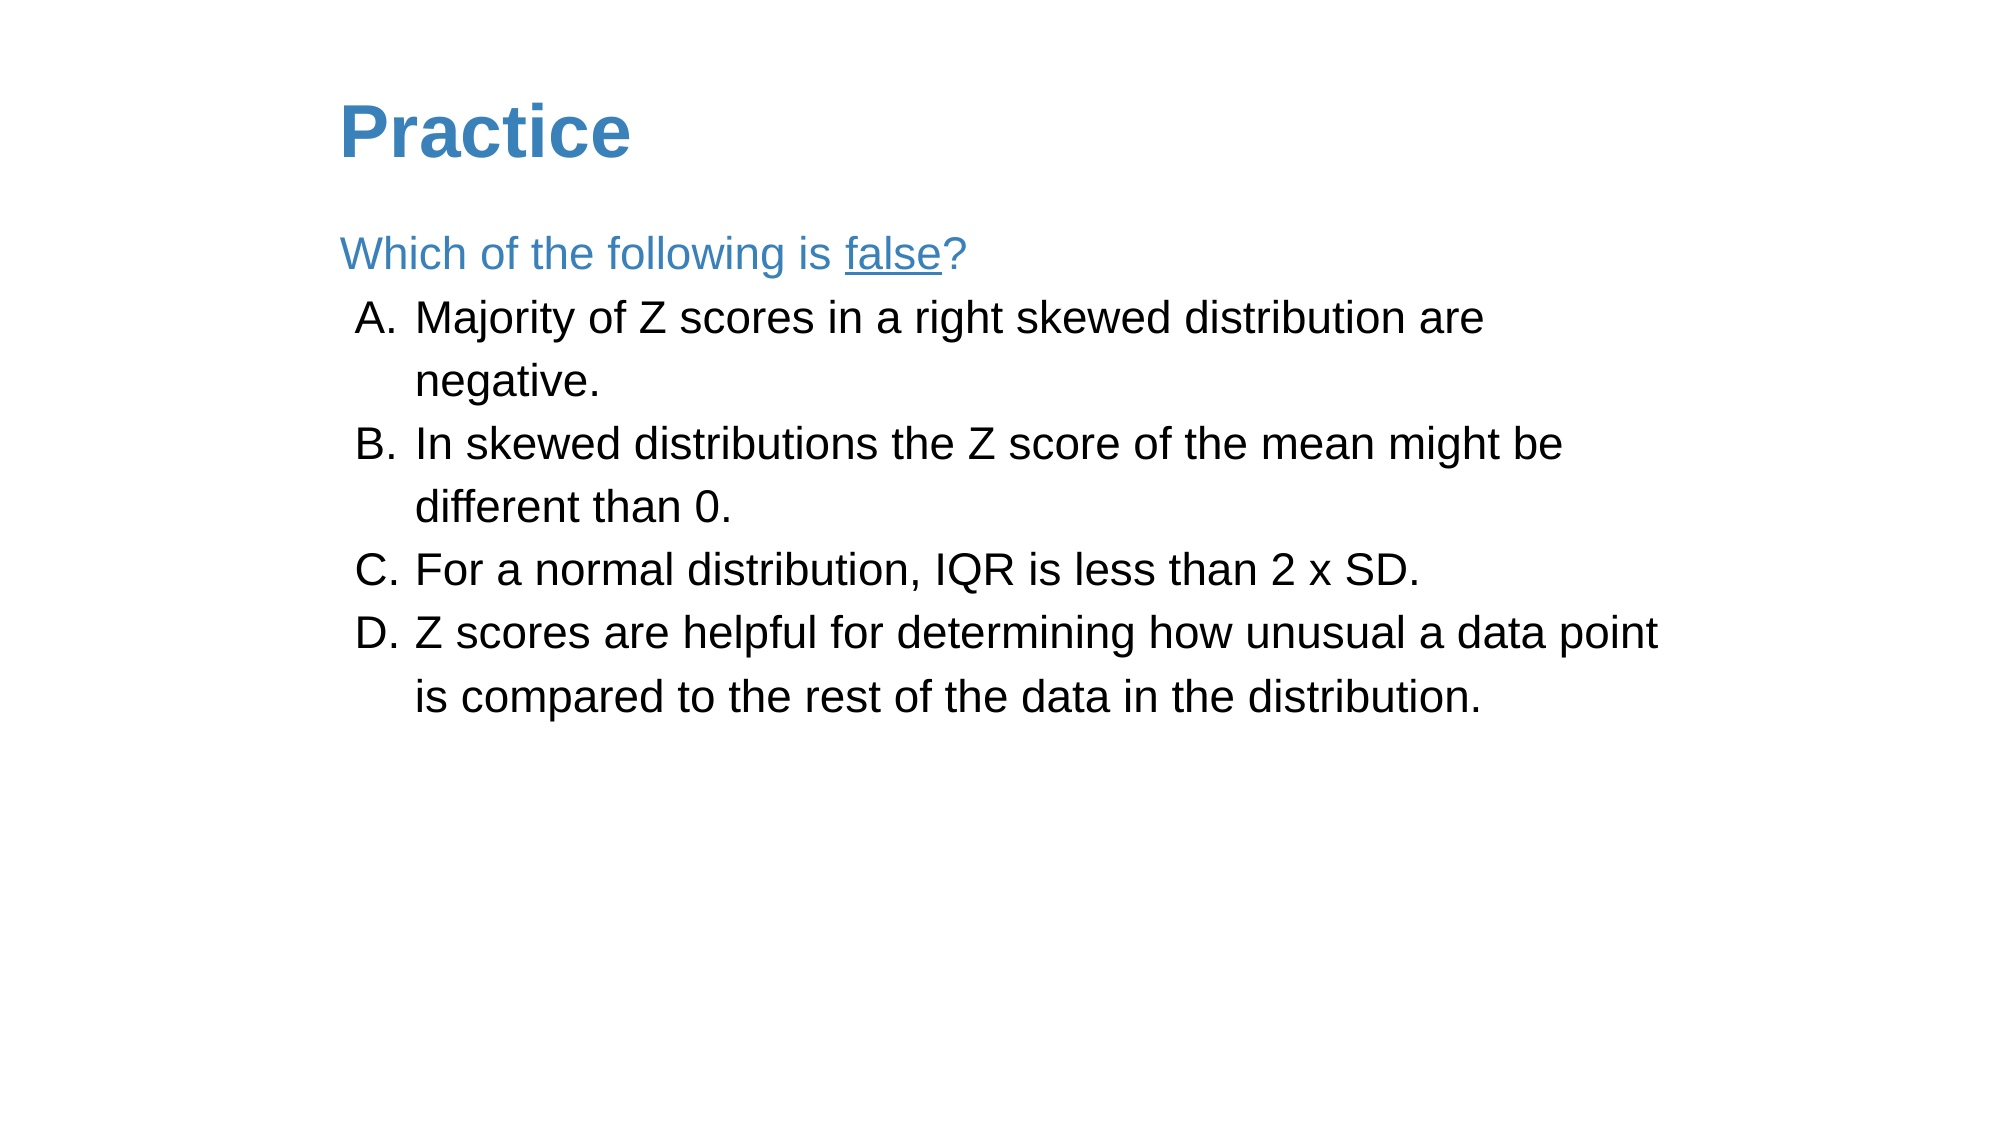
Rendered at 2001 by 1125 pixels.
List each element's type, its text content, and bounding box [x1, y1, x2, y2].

list Which of the following is false? Majority of Z scores in a right skewed distribution are negative. In skewed distributions the Z score of the mean might be different than 0. For a normal distribution, IQR is less than 2 x SD. Z scores are helpful for determining how unusual a data point is compared to the rest of the data in the distribution. [325, 200, 1675, 748]
title Practice [324, 0, 1675, 188]
